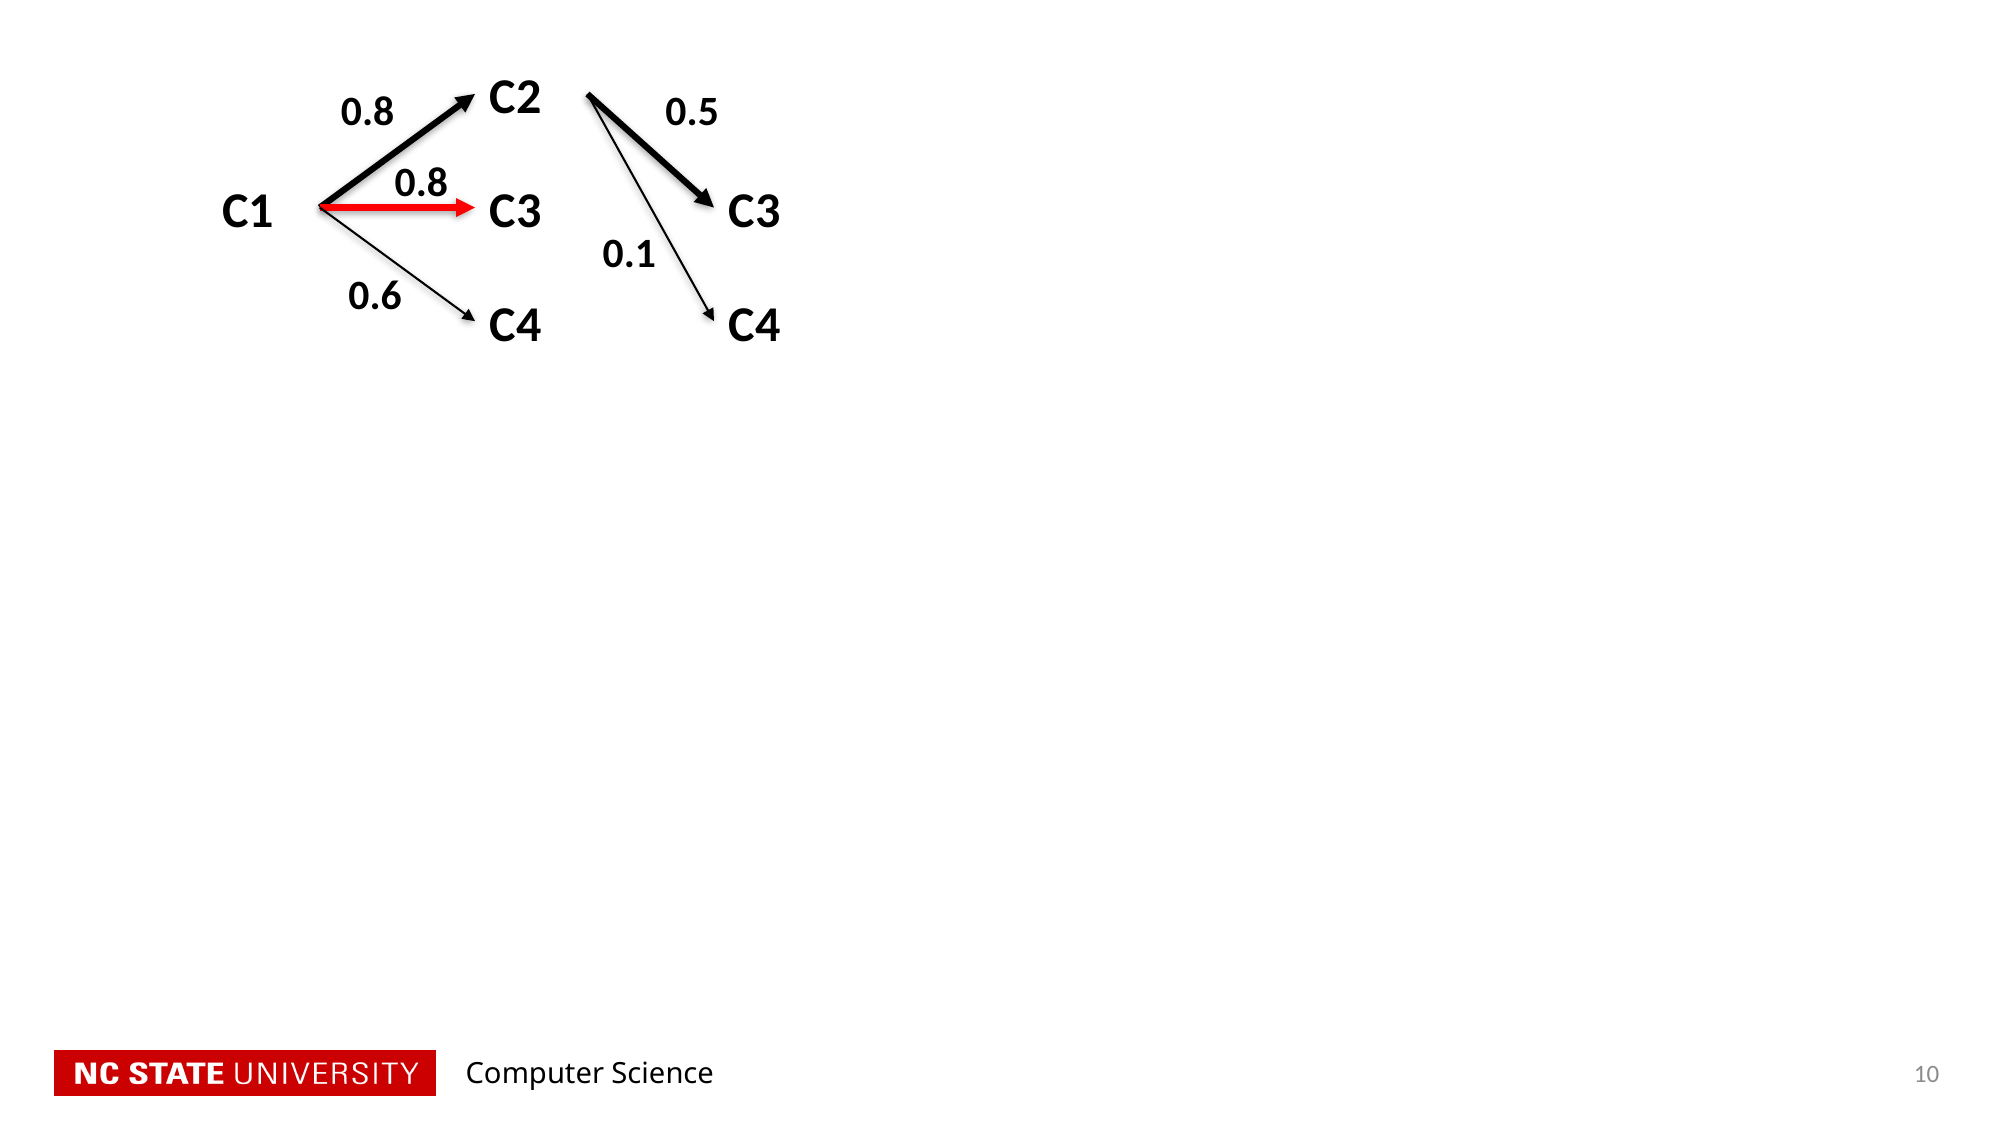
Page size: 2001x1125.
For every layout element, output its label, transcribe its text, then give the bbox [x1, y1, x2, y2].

slide_number 10 [1654, 1042, 1955, 1103]
picture [54, 1050, 436, 1096]
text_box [207, 56, 827, 360]
